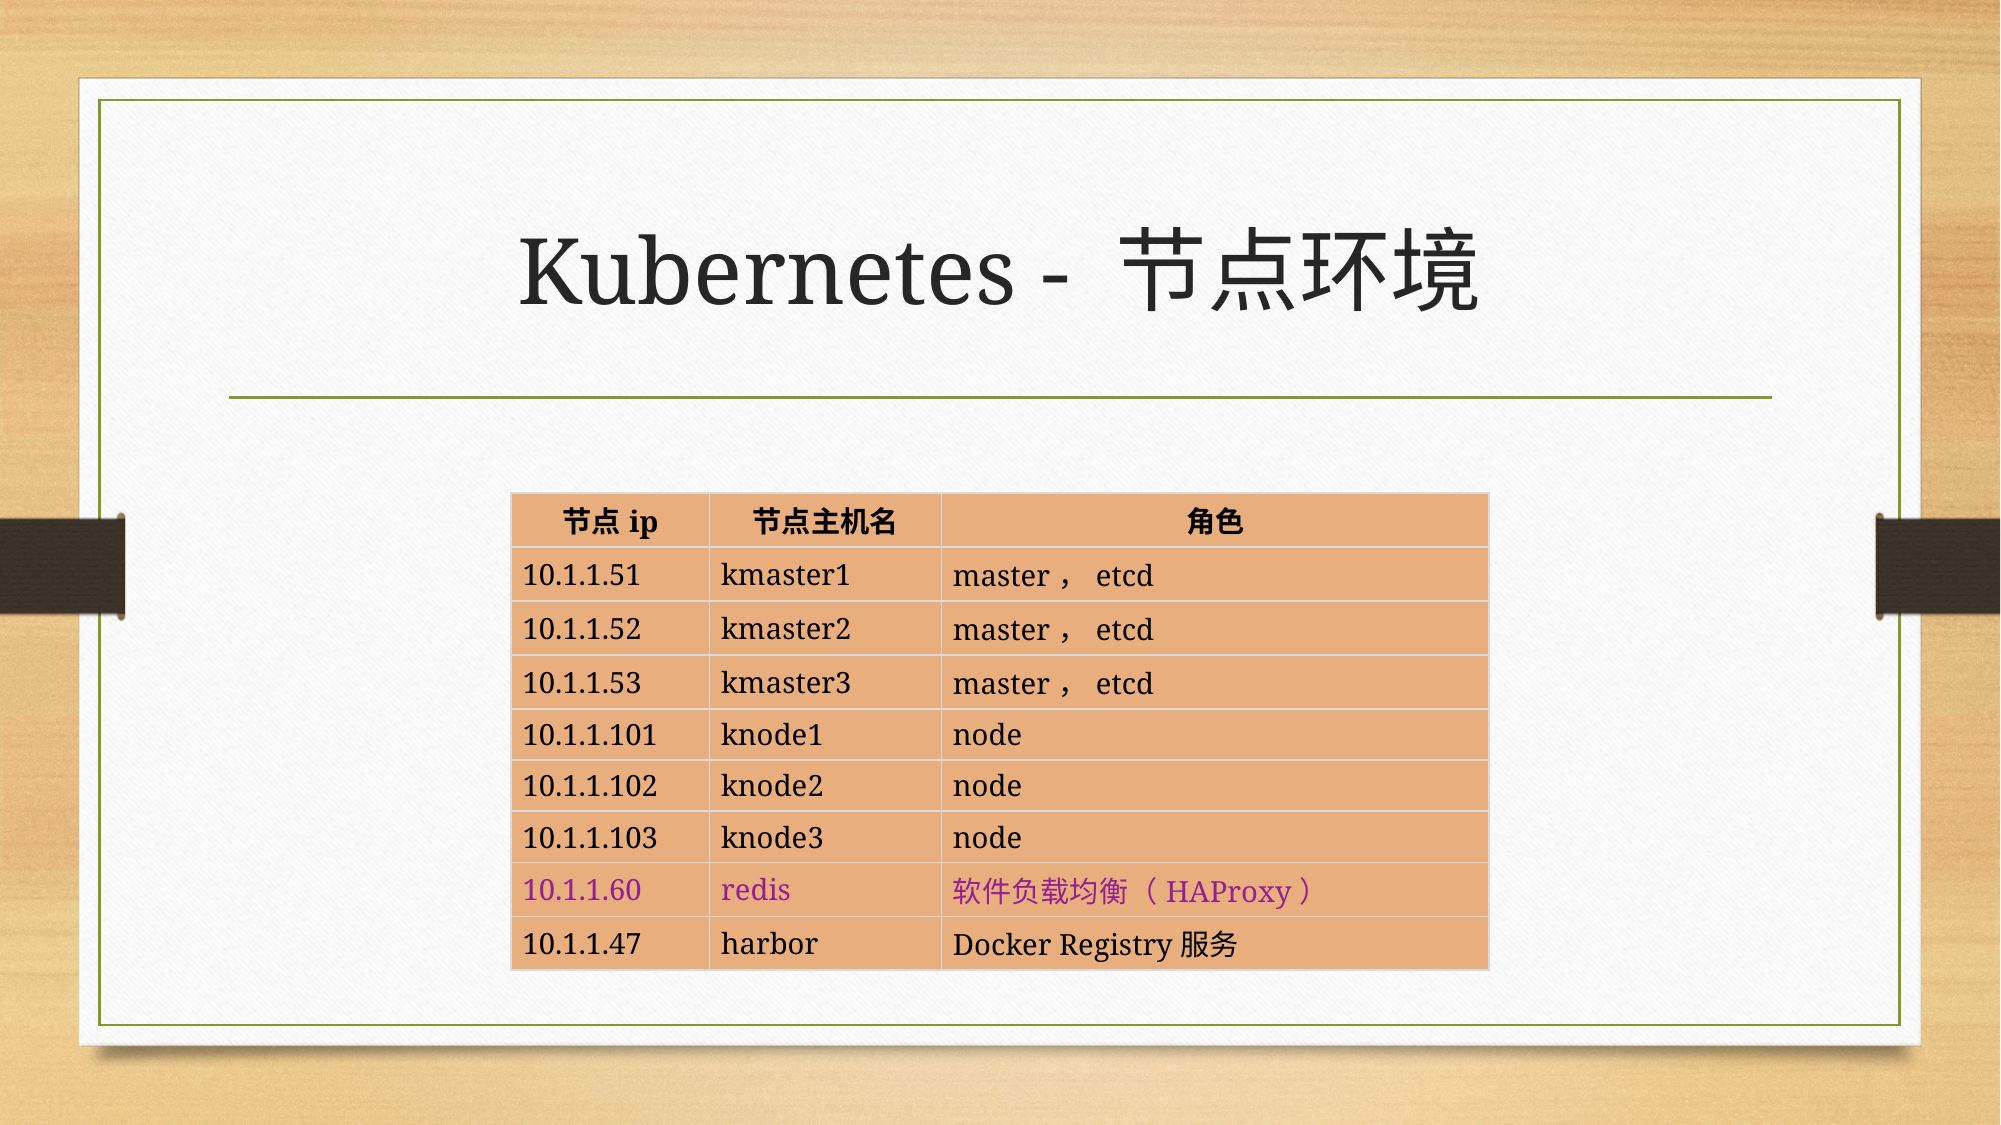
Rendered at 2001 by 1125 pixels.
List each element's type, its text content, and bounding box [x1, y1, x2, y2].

table_cell Docker Registry服务 [942, 917, 1488, 969]
table_cell master，etcd [942, 548, 1488, 600]
table_cell master，etcd [942, 656, 1488, 708]
table_cell kmaster1 [710, 548, 941, 600]
table_cell knode2 [710, 761, 941, 810]
table_cell 10.1.1.47 [512, 917, 709, 969]
table_cell 10.1.1.60 [512, 863, 709, 916]
table_cell 软件负载均衡（HAProxy） [942, 863, 1488, 916]
table_cell knode3 [710, 812, 941, 862]
table_header 角色 [942, 494, 1488, 546]
table_cell knode1 [710, 710, 941, 759]
table_cell 10.1.1.53 [512, 656, 709, 708]
table_cell node [942, 812, 1488, 862]
table_cell 10.1.1.52 [512, 602, 709, 654]
table_cell harbor [710, 917, 941, 969]
title Kubernetes - 节点环境 [212, 161, 1788, 375]
table_cell node [942, 761, 1488, 810]
table_cell 10.1.1.102 [512, 761, 709, 810]
table_header 节点ip [512, 494, 709, 546]
table_cell kmaster3 [710, 656, 941, 708]
table_cell kmaster2 [710, 602, 941, 654]
picture [0, 0, 2001, 1125]
table_cell 10.1.1.101 [512, 710, 709, 759]
table_cell node [942, 710, 1488, 759]
table_header 节点主机名 [710, 494, 941, 546]
table_cell 10.1.1.103 [512, 812, 709, 862]
table_cell master，etcd [942, 602, 1488, 654]
table_cell redis [710, 863, 941, 916]
table_cell 10.1.1.51 [512, 548, 709, 600]
